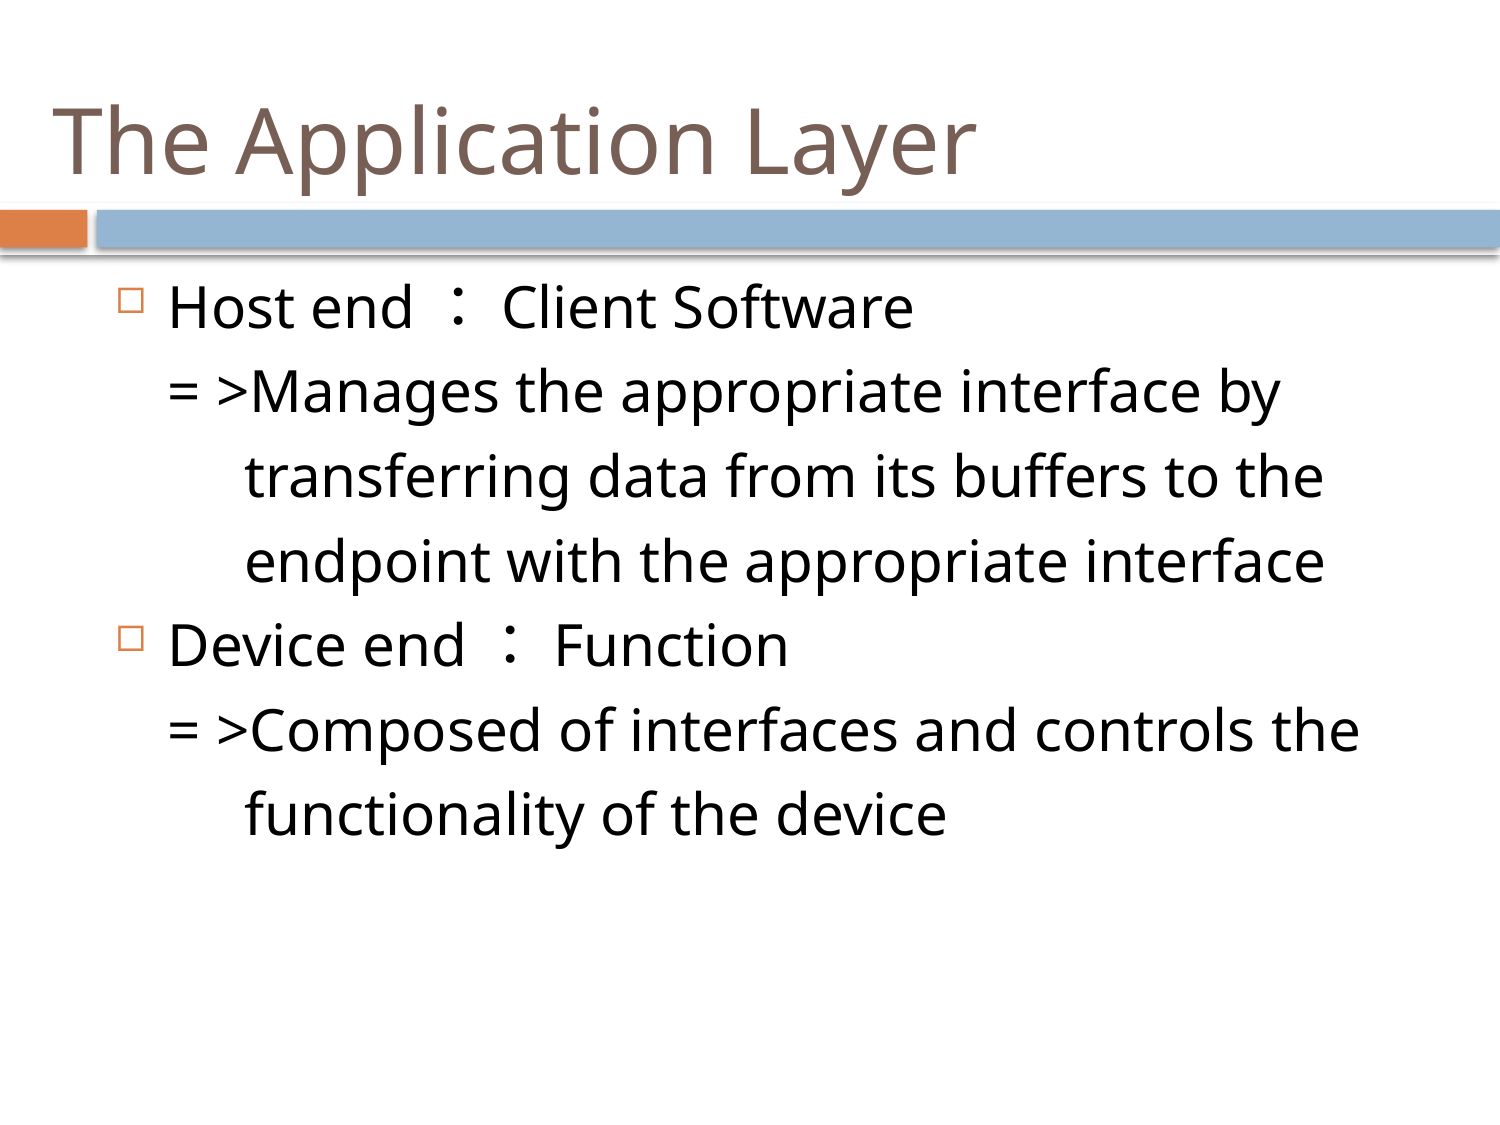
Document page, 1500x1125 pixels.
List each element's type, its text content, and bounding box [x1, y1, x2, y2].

list Host end：Client Software = >Manages the appropriate interface by transferring data from its buffers to the endpoint with the appropriate interface Device end：Function = >Composed of interfaces and controls the functionality of the device [100, 262, 1439, 1001]
title The Application Layer [37, 74, 1313, 201]
